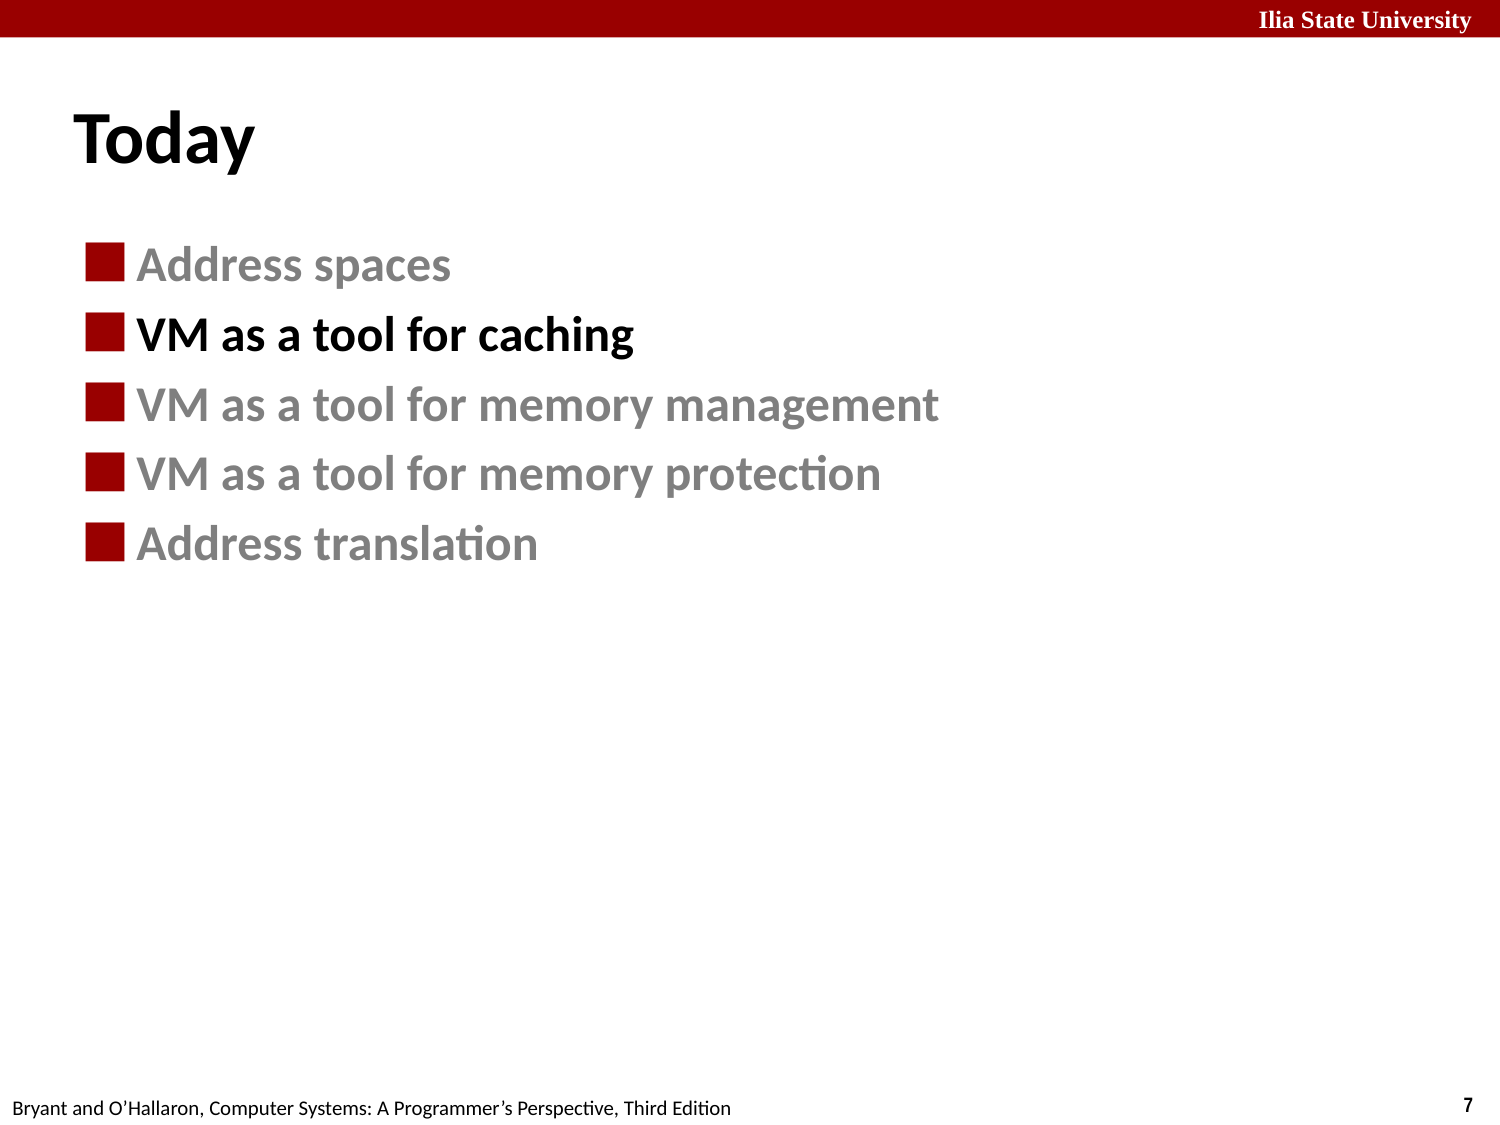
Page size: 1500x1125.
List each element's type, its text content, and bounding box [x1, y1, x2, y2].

list Address spaces VM as a tool for caching VM as a tool for memory management VM as a tool for memory protection Address translation [65, 223, 1361, 1040]
title Today [58, 71, 1304, 197]
